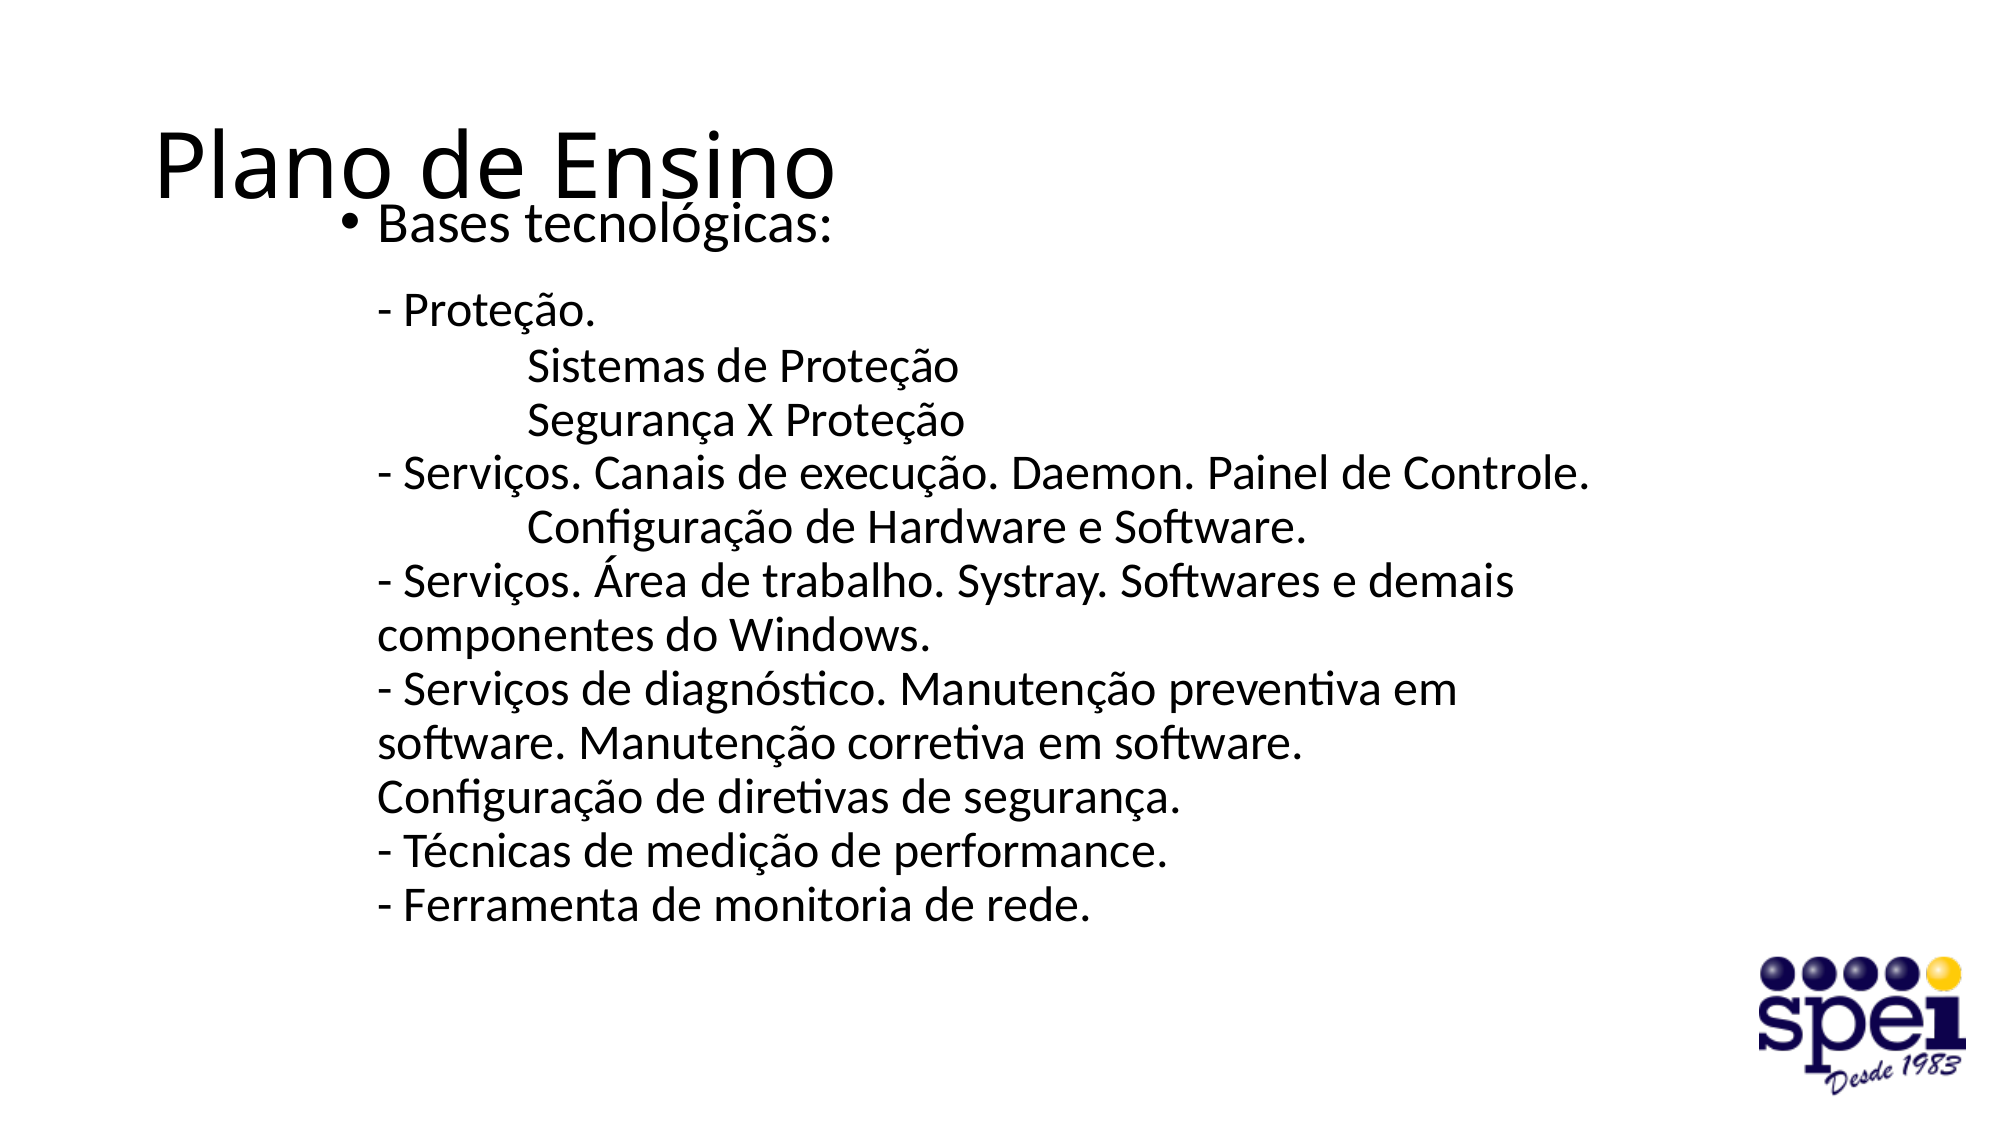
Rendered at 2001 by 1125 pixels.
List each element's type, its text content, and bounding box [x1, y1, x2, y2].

picture [1759, 952, 1966, 1103]
list Bases tecnológicas: - Proteção. Sistemas de Proteção Segurança X Proteção - Serviços. Canais de execução. Daemon. Painel de Controle. Configuração de Hardware e Software. - Serviços. Área de trabalho. Systray. Softwares e demais componentes do Windows. - Serviços de diagnóstico. Manutenção preventiva em software. Manutenção corretiva em software. Configuração de diretivas de segurança. - Técnicas de medição de performance. - Ferramenta de monitoria de rede. [324, 184, 1675, 1071]
title Plano de Ensino [137, 59, 1863, 278]
